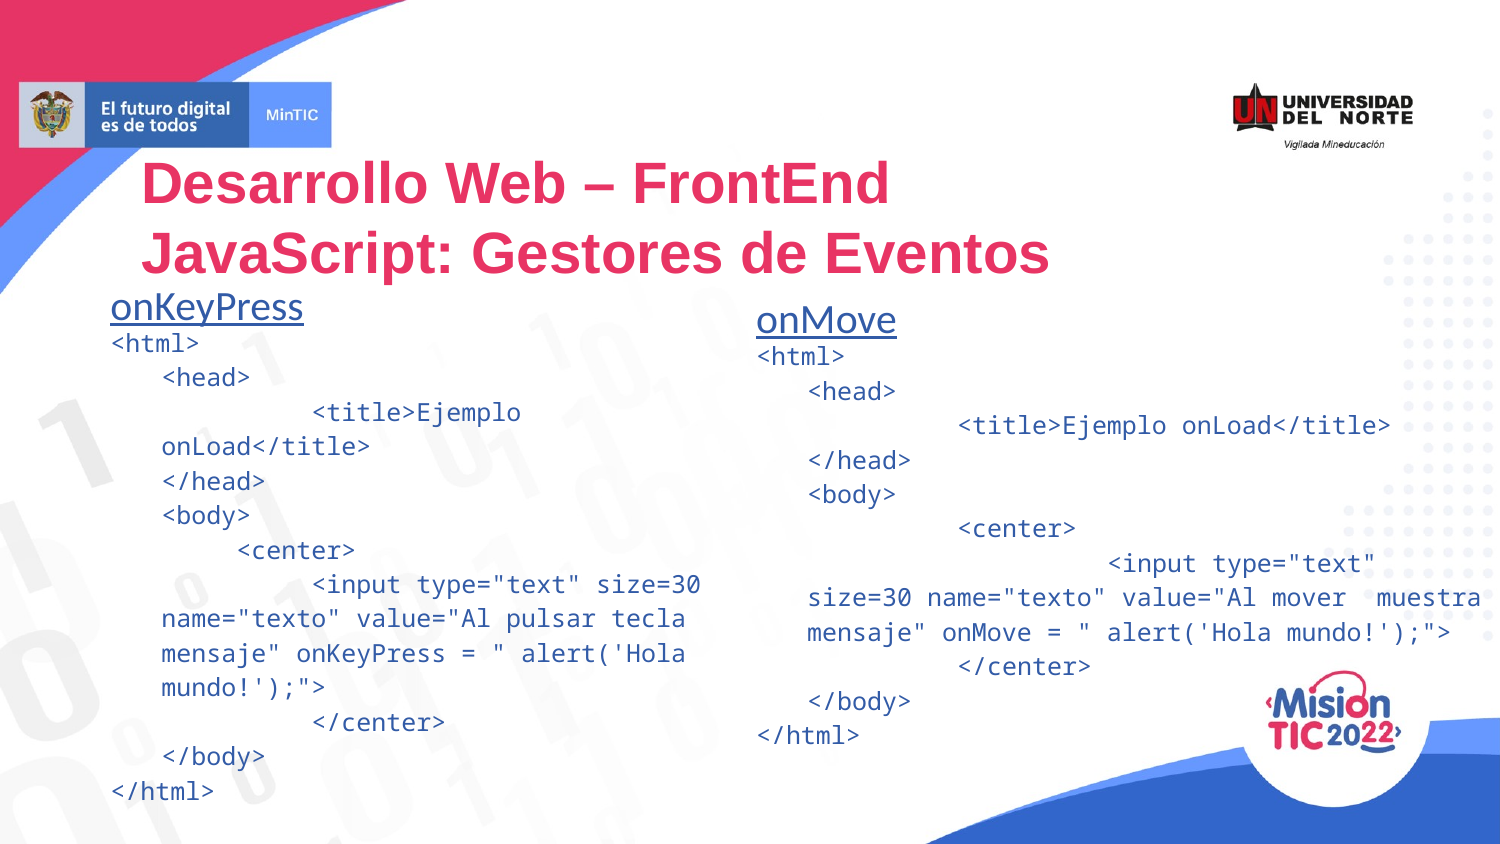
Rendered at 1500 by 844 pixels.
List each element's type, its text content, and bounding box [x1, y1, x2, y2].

text_box Desarrollo Web – FrontEnd JavaScript: Gestores de Eventos [126, 130, 1477, 306]
text_box onMove <html> <head> <title>Ejemplo onLoad</title> </head> <body> <center> <input type="text" size=30 name="texto" value="Al mover muestra mensaje" onMove = " alert('Hola mundo!');"> </center> </body> </html> [717, 306, 1500, 844]
text_box onKeyPress <html> <head> <title>Ejemplo onLoad</title> </head> <body> <center> <input type="text" size=30 name="texto" value="Al pulsar tecla mensaje" onKeyPress = " alert('Hola mundo!');"> </center> </body> </html> [71, 293, 726, 844]
picture [0, 0, 1500, 844]
